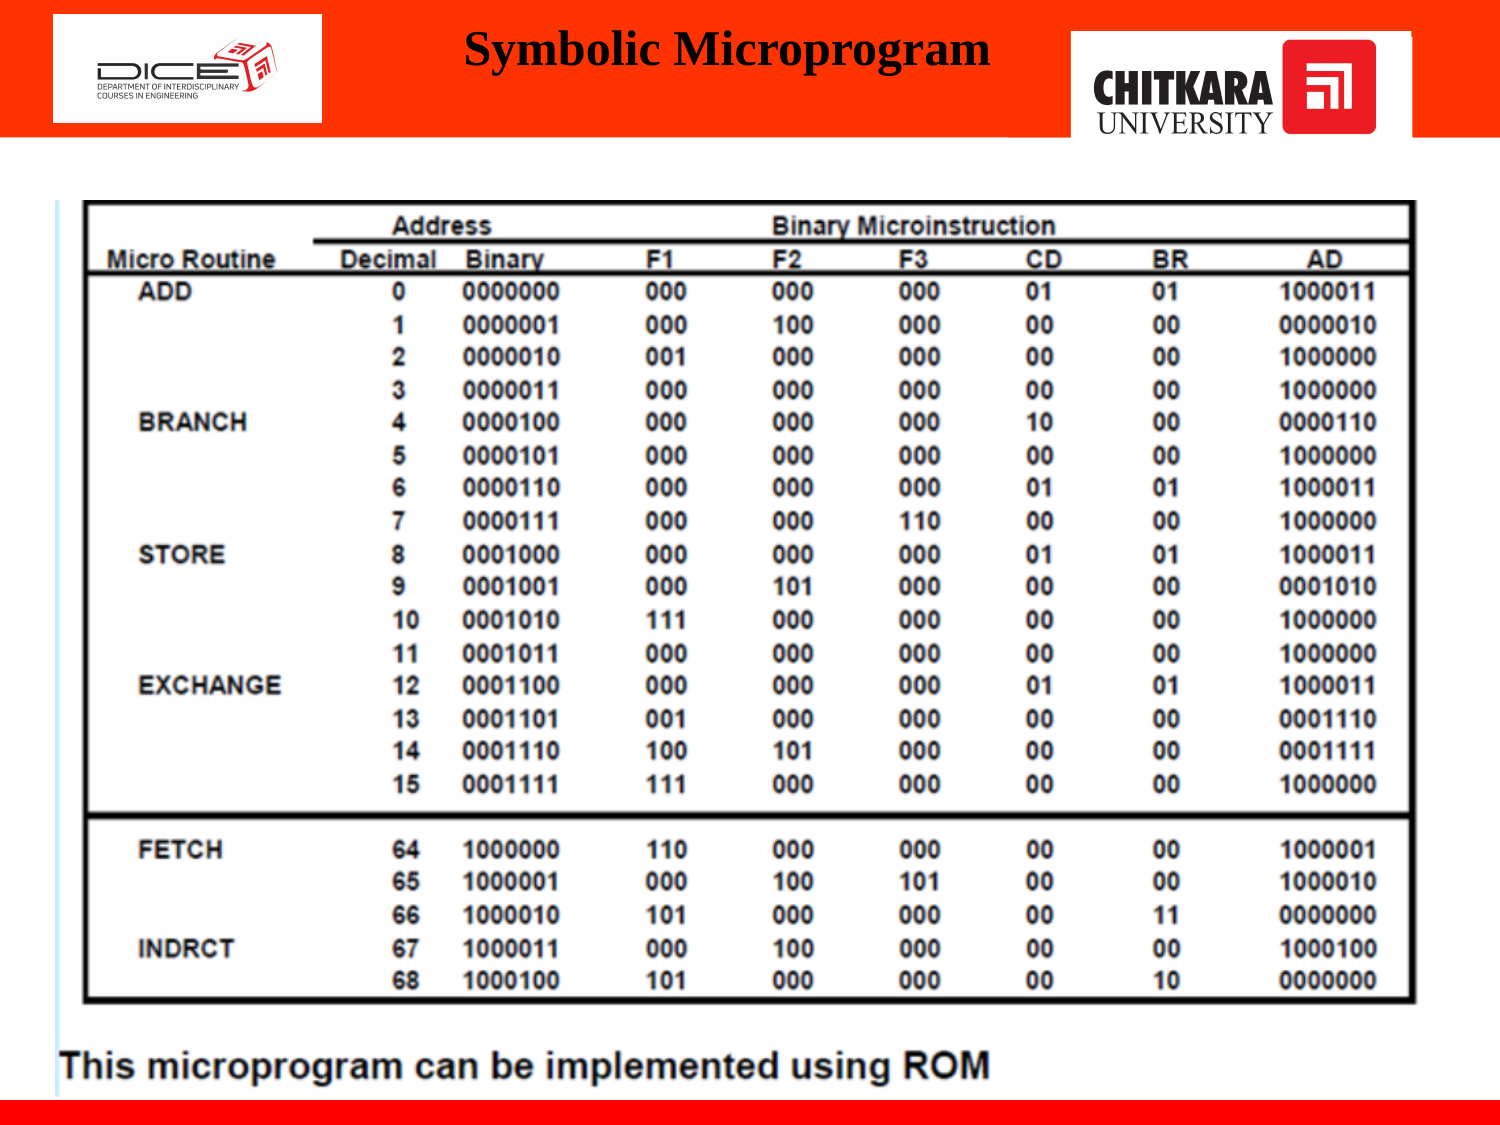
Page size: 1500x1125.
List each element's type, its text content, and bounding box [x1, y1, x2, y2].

picture [55, 200, 1426, 1097]
picture [1074, 37, 1391, 138]
title Symbolic Microprogram [428, 0, 1027, 150]
picture [53, 14, 322, 123]
